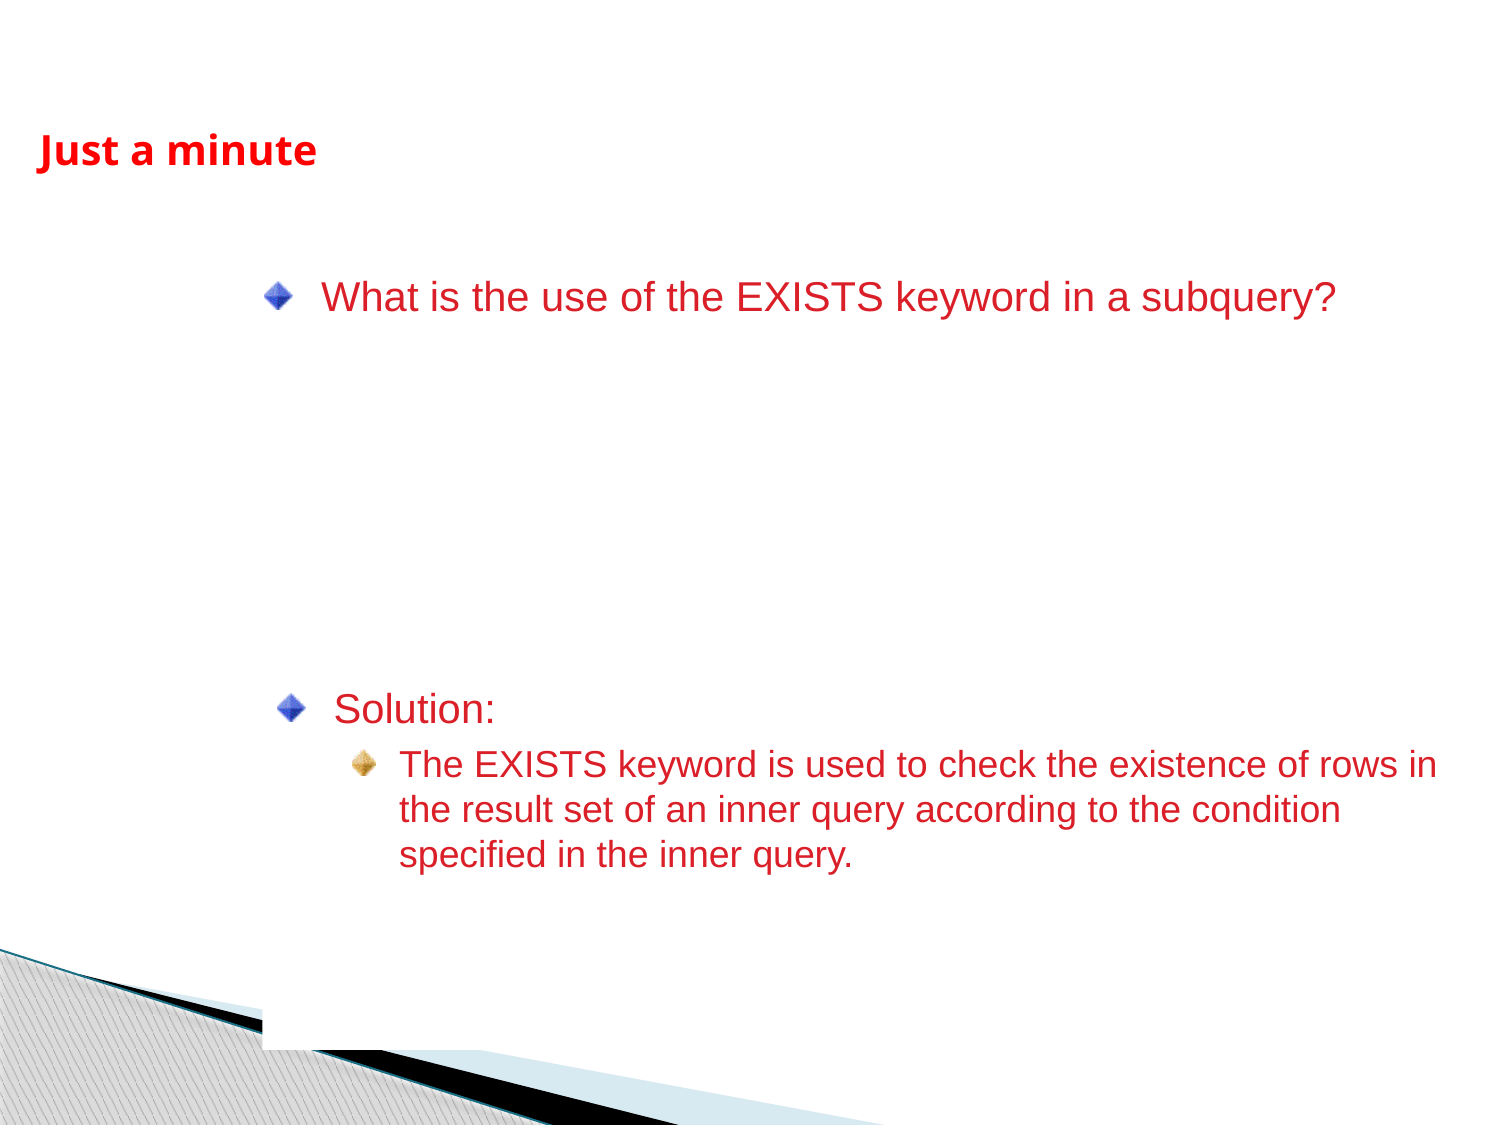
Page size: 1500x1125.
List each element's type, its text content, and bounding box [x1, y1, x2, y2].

picture [264, 280, 293, 310]
text_box Solution: The EXISTS keyword is used to check the existence of rows in the result set of an inner query according to the condition specified in the inner query. [262, 674, 1475, 1050]
text_box Just a minute [24, 116, 1463, 182]
picture [277, 692, 306, 722]
picture [352, 749, 376, 776]
text_box What is the use of the EXISTS keyword in a subquery? [249, 262, 1463, 425]
